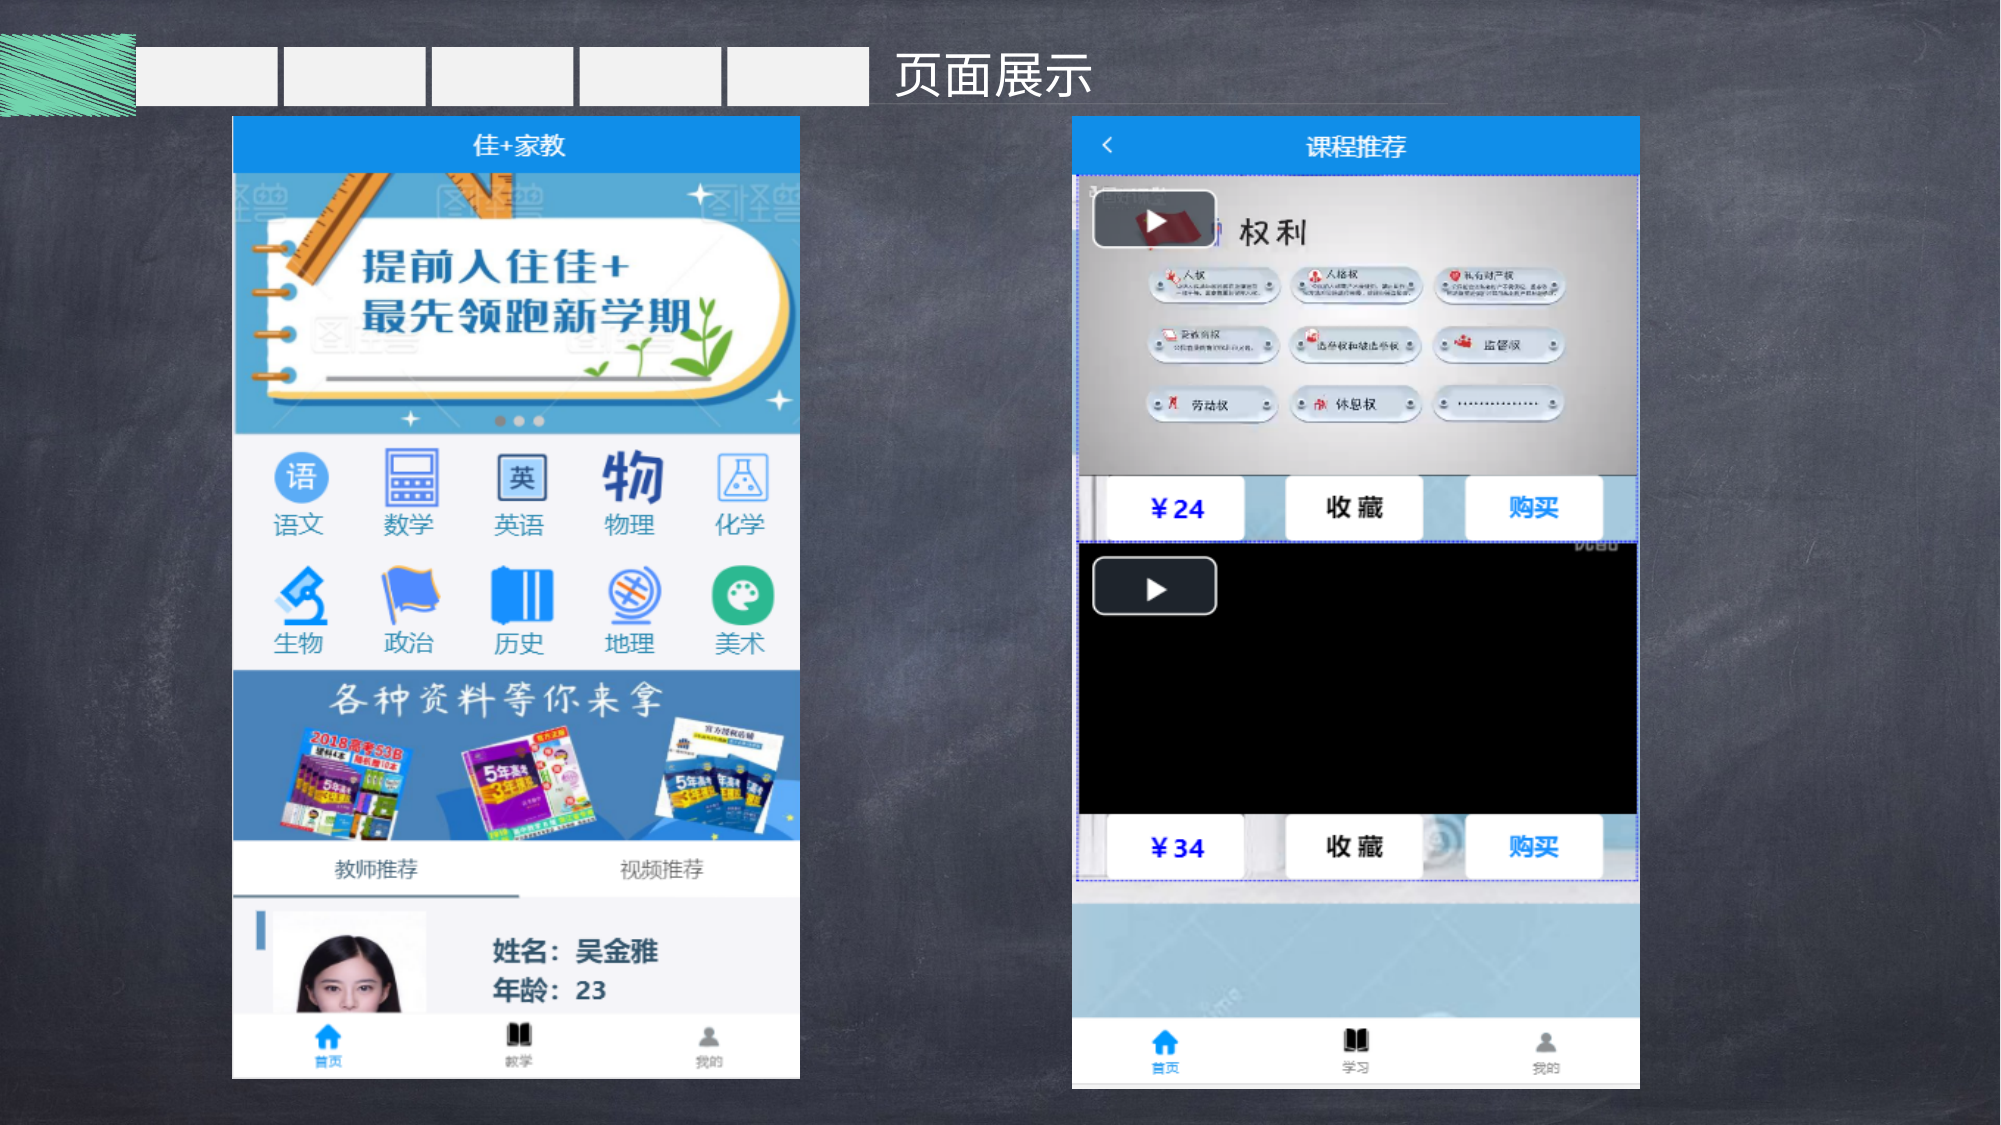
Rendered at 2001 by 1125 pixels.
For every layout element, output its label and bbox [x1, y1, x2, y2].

picture [0, 0, 2001, 1125]
text_box [0, 33, 1449, 117]
